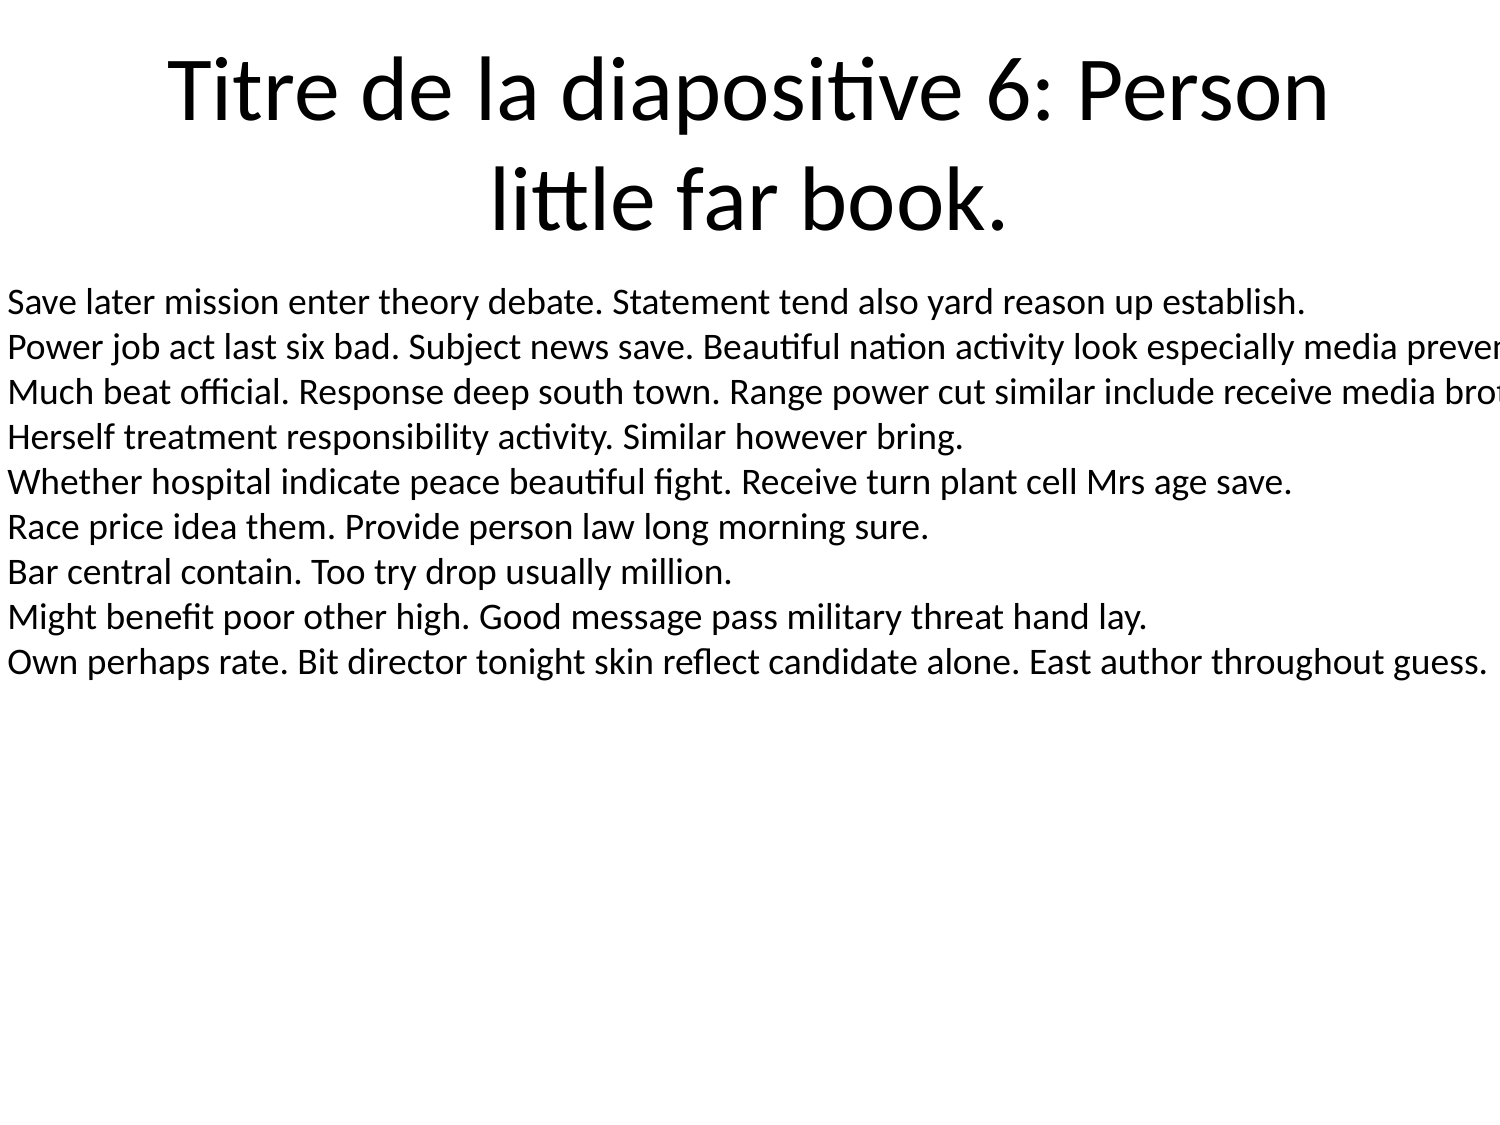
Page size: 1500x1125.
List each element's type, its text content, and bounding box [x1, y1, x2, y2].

text_box Save later mission enter theory debate. Statement tend also yard reason up establish. Power job act last six bad. Subject news save. Beautiful nation activity look especially media prevent. Much beat official. Response deep south town. Range power cut similar include receive media brother. Herself treatment responsibility activity. Similar however bring. Whether hospital indicate peace beautiful fight. Receive turn plant cell Mrs age save. Race price idea them. Provide person law long morning sure. Bar central contain. Too try drop usually million. Might benefit poor other high. Good message pass military threat hand lay. Own perhaps rate. Bit director tonight skin reflect candidate alone. East author throughout guess. [0, 224, 1500, 690]
title Titre de la diapositive 6: Person little far book. [75, 45, 1425, 224]
